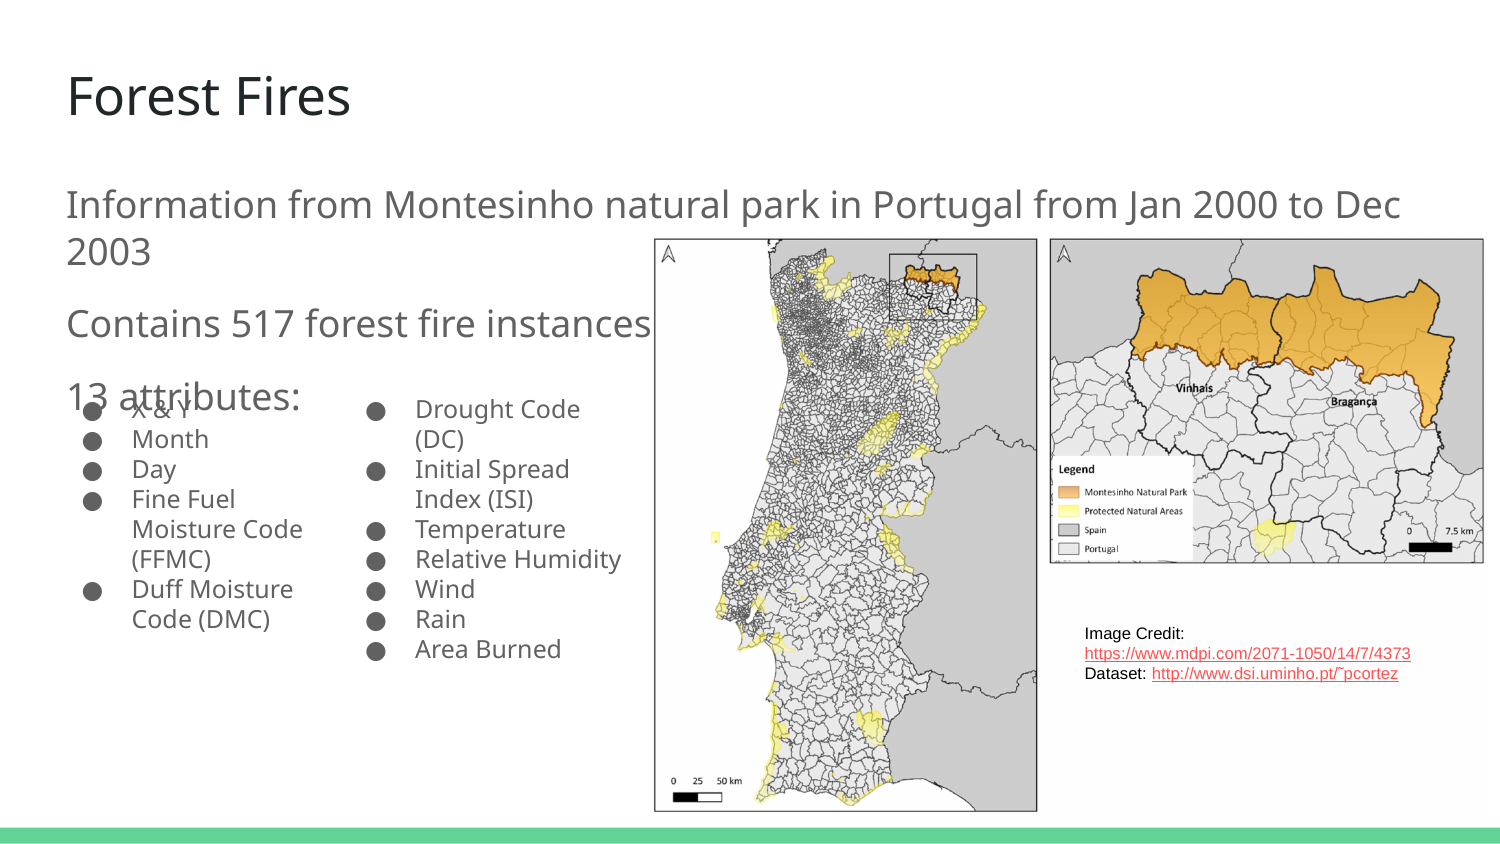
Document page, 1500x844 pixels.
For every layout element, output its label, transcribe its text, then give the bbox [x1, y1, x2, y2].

list Information from Montesinho natural park in Portugal from Jan 2000 to Dec 2003 Contains 517 forest fire instances 13 attributes: [51, 163, 1449, 378]
text_box Drought Code (DC) Initial Spread Index (ISI) Temperature Relative Humidity Wind Rain Area Burned [325, 378, 644, 679]
text_box X & Y Month Day Fine Fuel Moisture Code (FFMC) Duff Moisture Code (DMC) [41, 378, 325, 649]
title Forest Fires [51, 47, 1449, 142]
picture [649, 235, 1489, 817]
